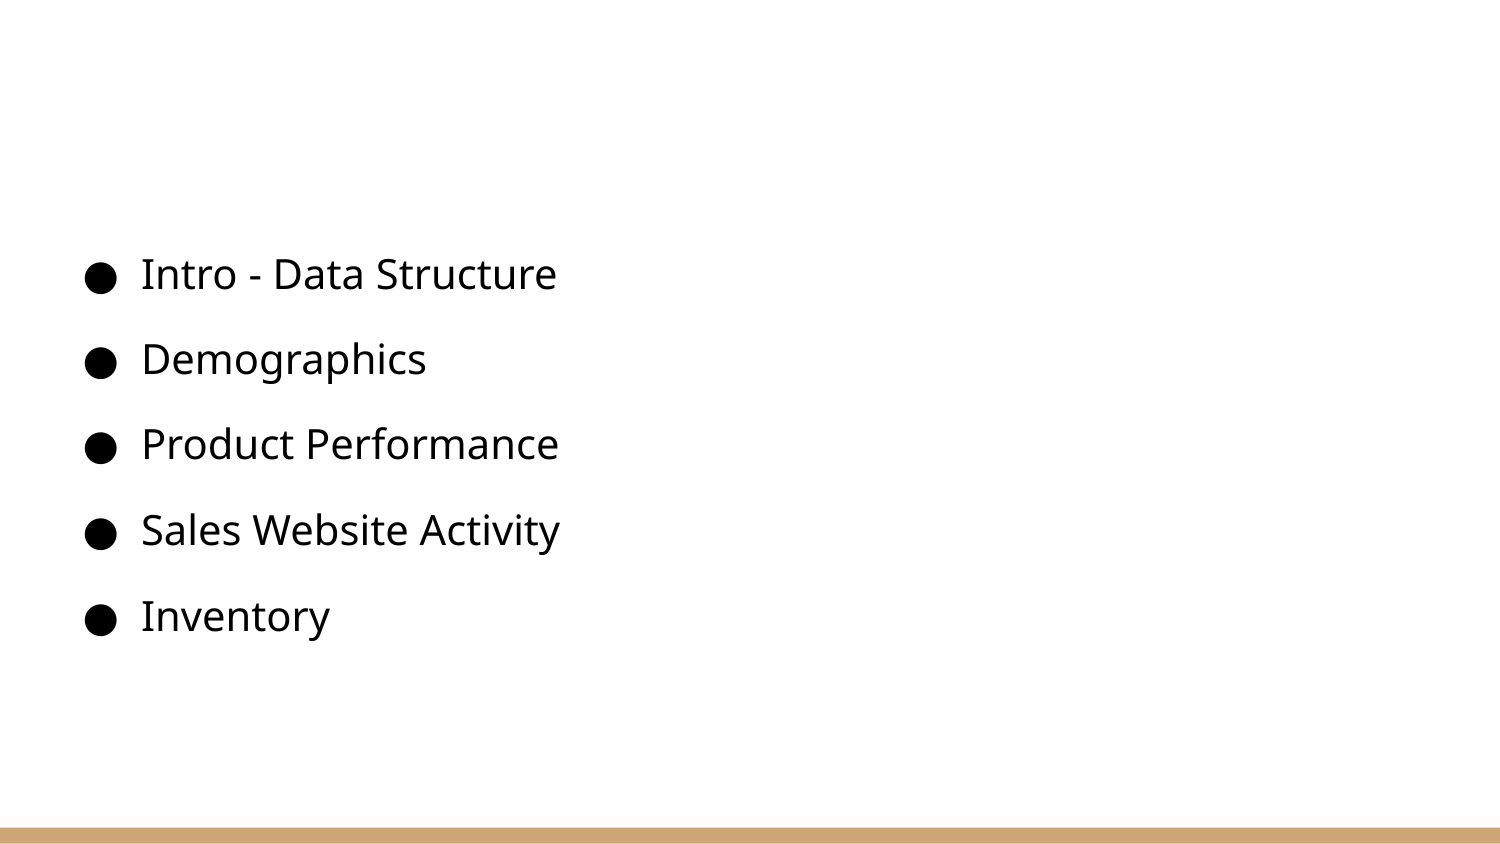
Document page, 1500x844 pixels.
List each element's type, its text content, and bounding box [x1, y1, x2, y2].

list Intro - Data Structure Demographics Product Performance Sales Website Activity Inventory [51, 200, 1449, 752]
